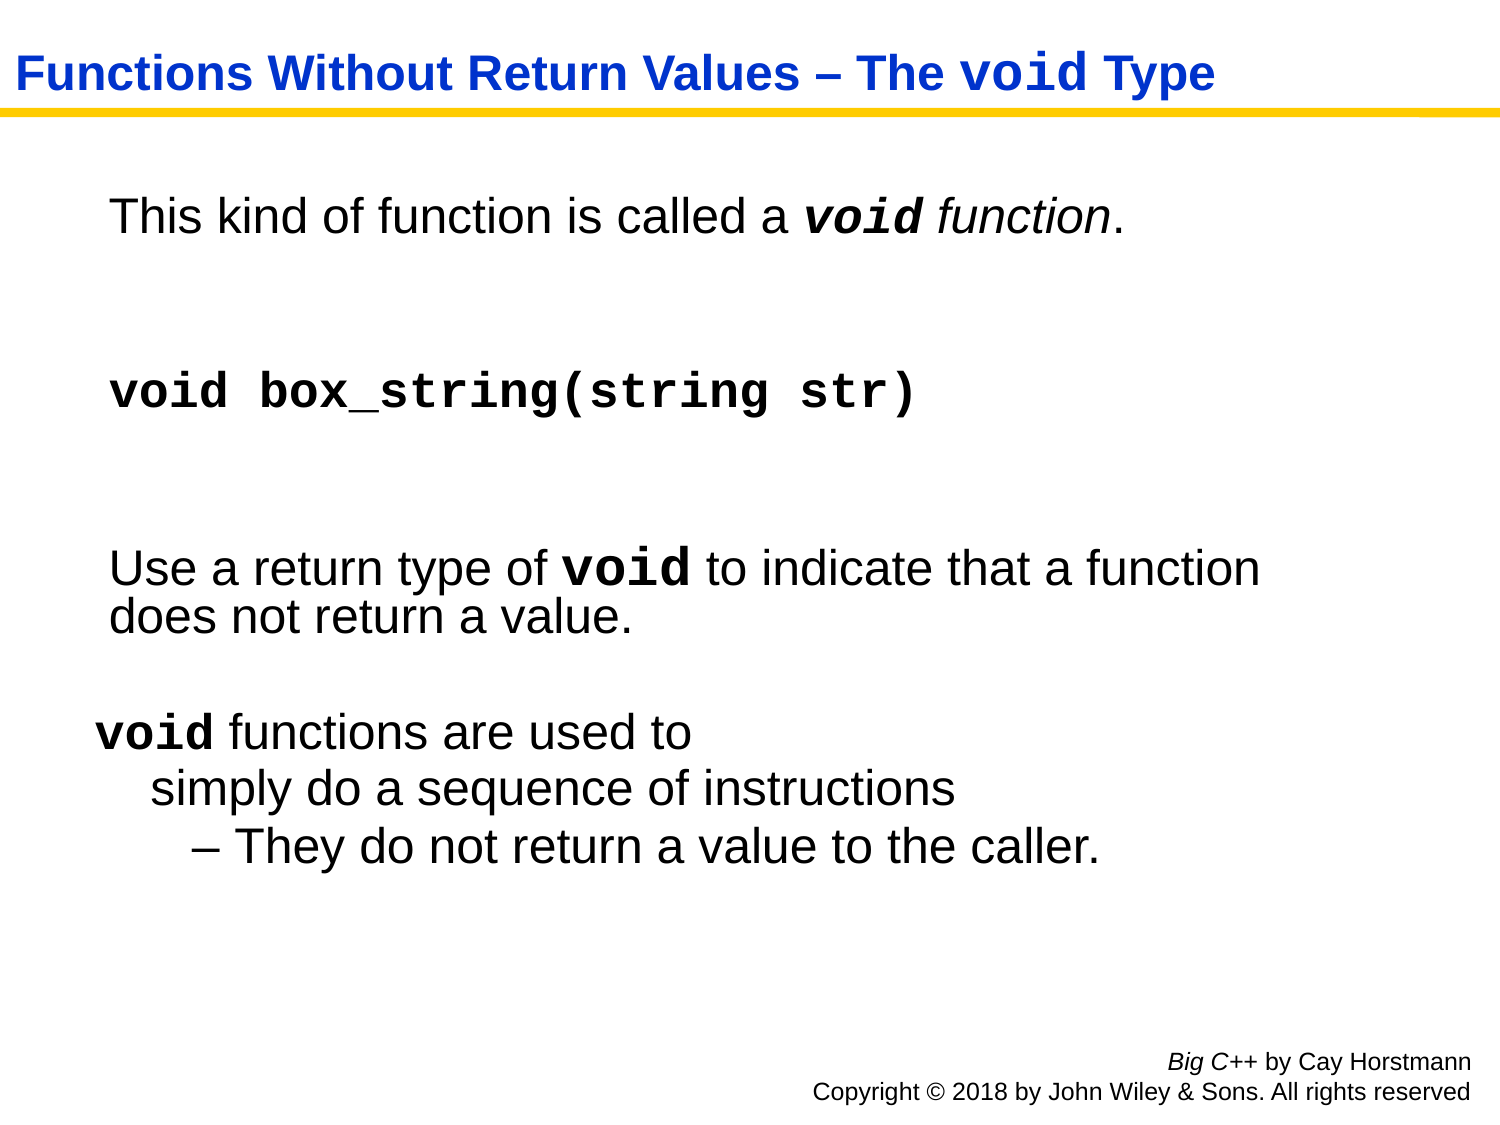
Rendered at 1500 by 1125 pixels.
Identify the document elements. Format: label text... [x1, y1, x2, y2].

footer Big C++ by Cay Horstmann Copyright © 2018 by John Wiley & Sons. All rights reserved [624, 1037, 1488, 1101]
list This kind of function is called a void function. void box_string(string str) Use a return type of void to indicate that a function does not return a value. void functions are used to simply do a sequence of instructions – They do not return a value to the caller. [37, 187, 1500, 950]
title Functions Without Return Values – The void Type [0, 24, 1500, 113]
